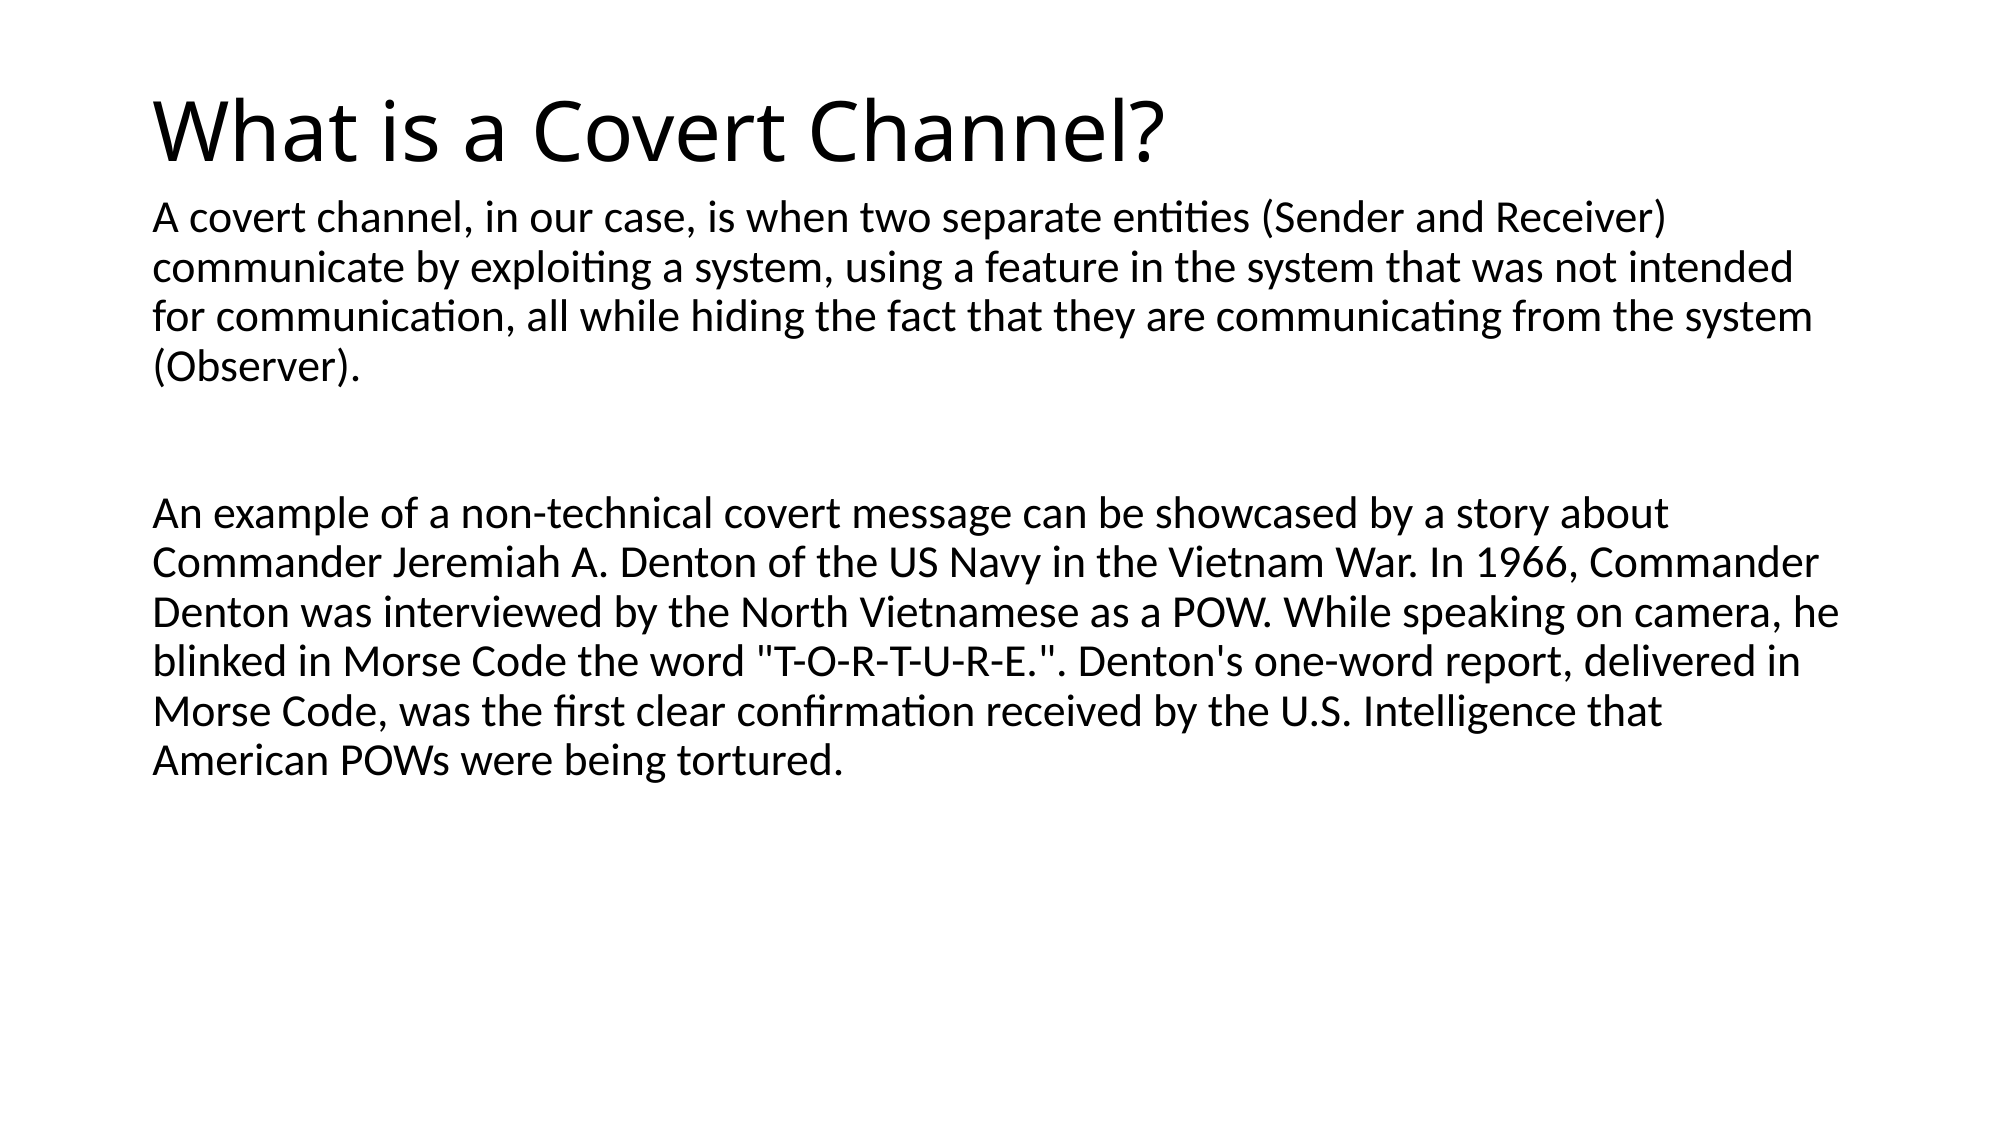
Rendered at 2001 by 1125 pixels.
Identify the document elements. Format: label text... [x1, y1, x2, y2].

list A covert channel, in our case, is when two separate entities (Sender and Receiver) communicate by exploiting a system, using a feature in the system that was not intended for communication, all while hiding the fact that they are communicating from the system (Observer). An example of a non-technical covert message can be showcased by a story about Commander Jeremiah A. Denton of the US Navy in the Vietnam War. In 1966, Commander Denton was interviewed by the North Vietnamese as a POW. While speaking on camera, he blinked in Morse Code the word "T-O-R-T-U-R-E.". Denton's one-word report, delivered in Morse Code, was the first clear confirmation received by the U.S. Intelligence that American POWs were being tortured. [137, 185, 1863, 991]
title What is a Covert Channel? [137, 59, 1863, 185]
